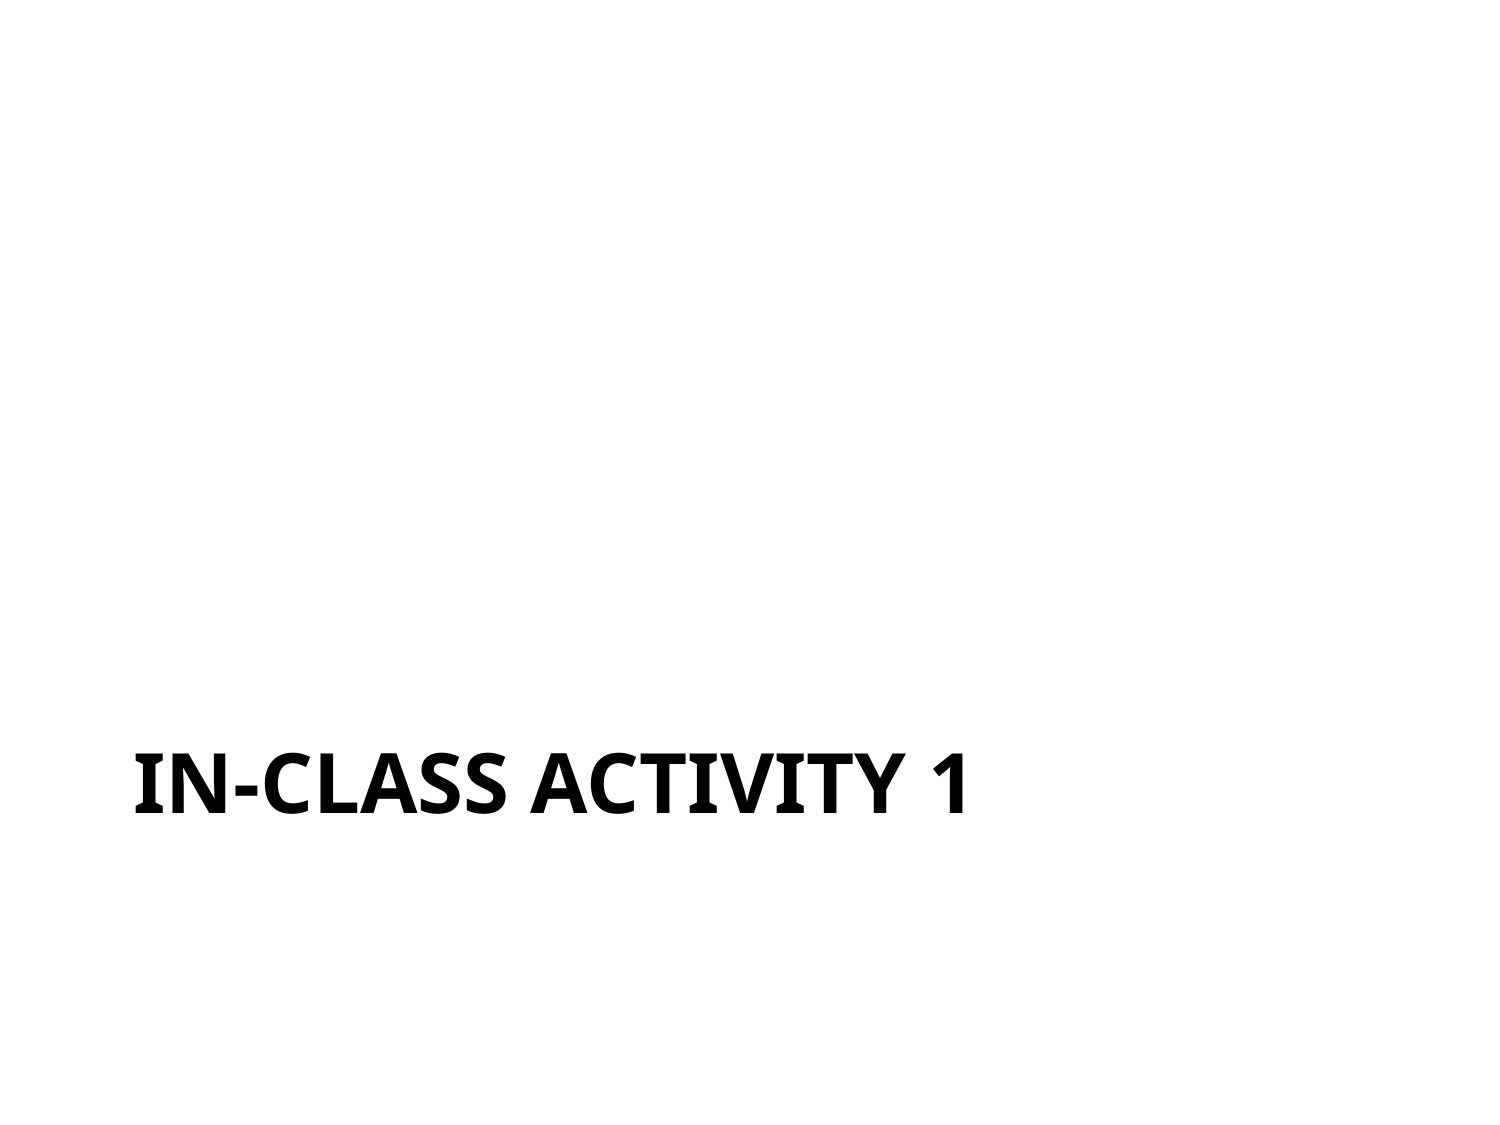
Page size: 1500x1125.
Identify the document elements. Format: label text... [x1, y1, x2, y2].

title in-class activity 1 [118, 722, 1394, 947]
